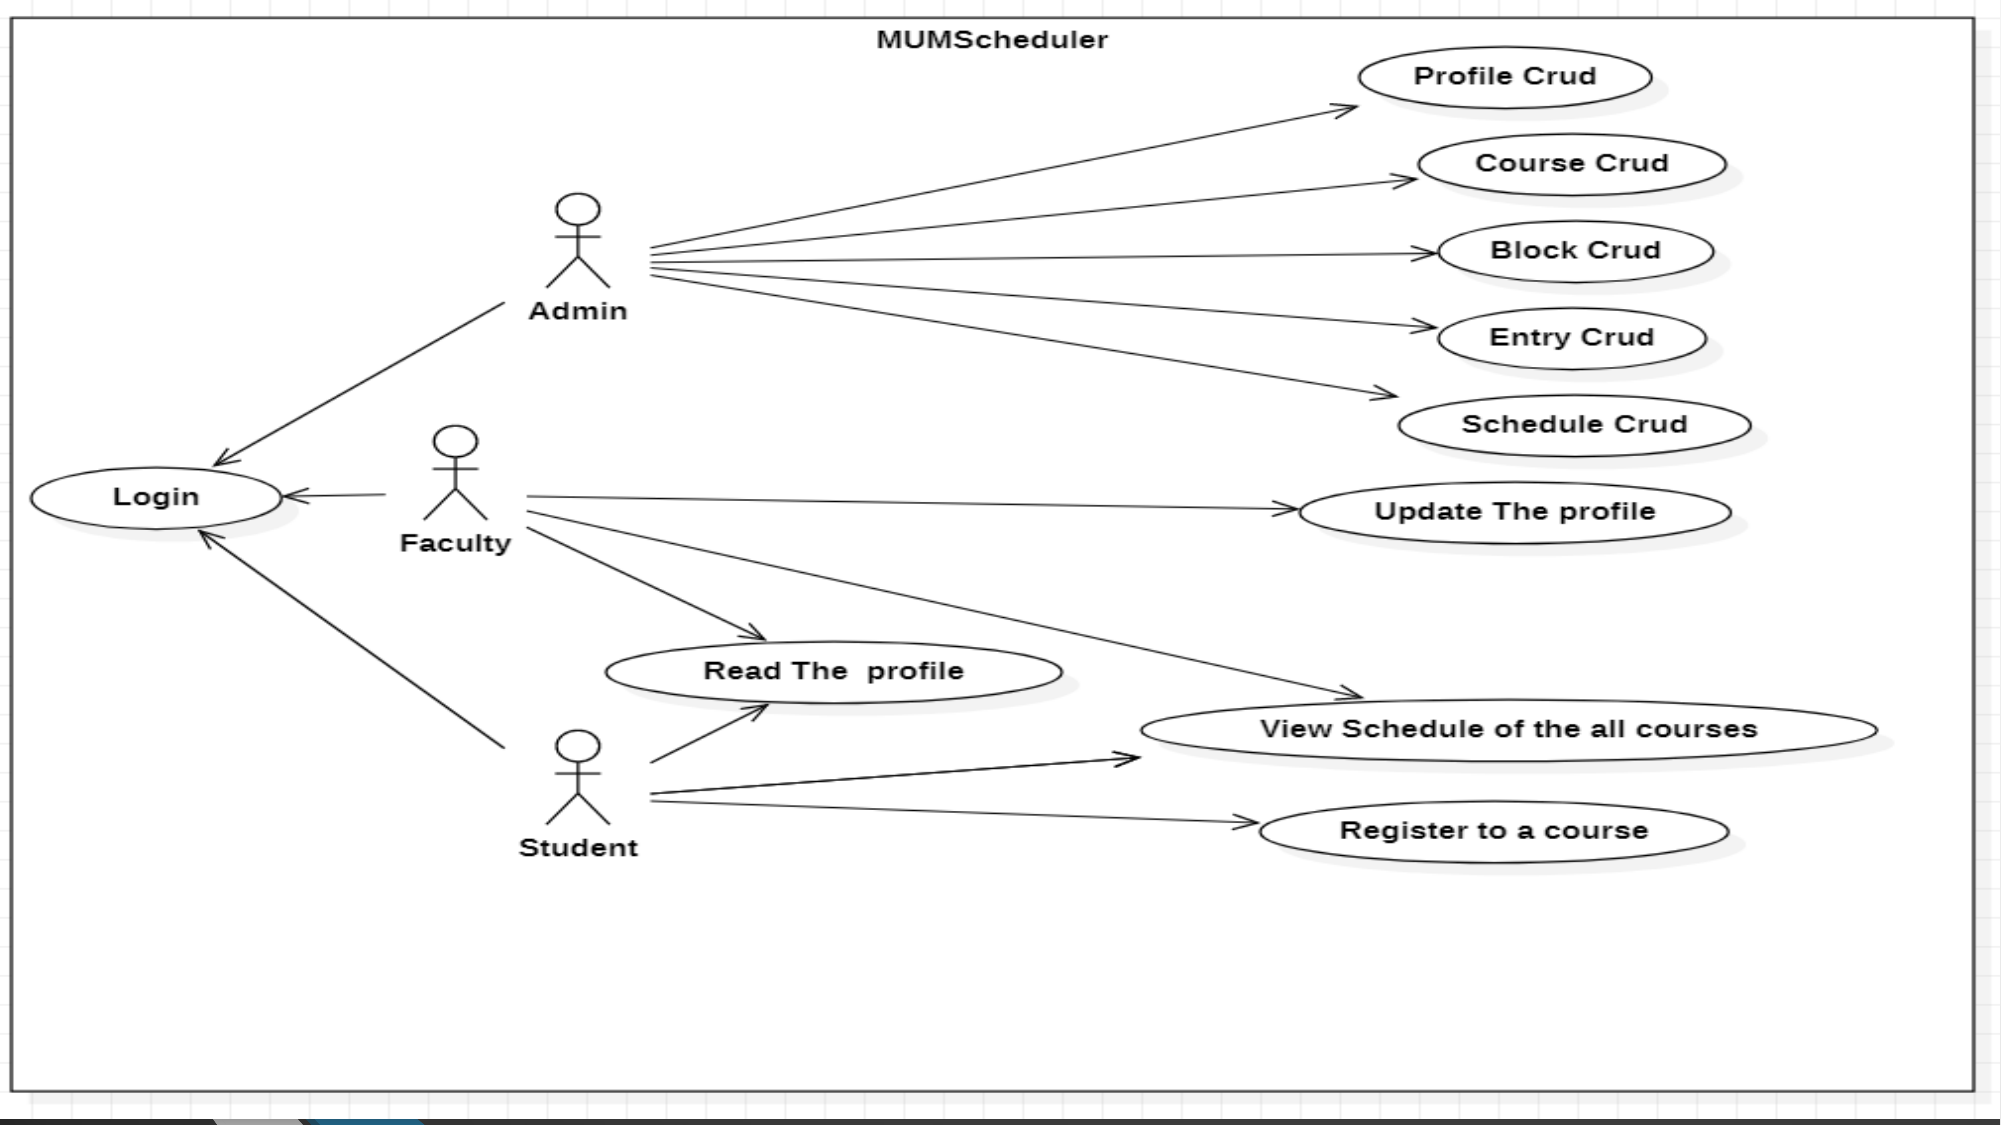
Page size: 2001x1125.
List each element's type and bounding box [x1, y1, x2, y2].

picture [0, 0, 2000, 1119]
text_box [24, 1119, 425, 1125]
